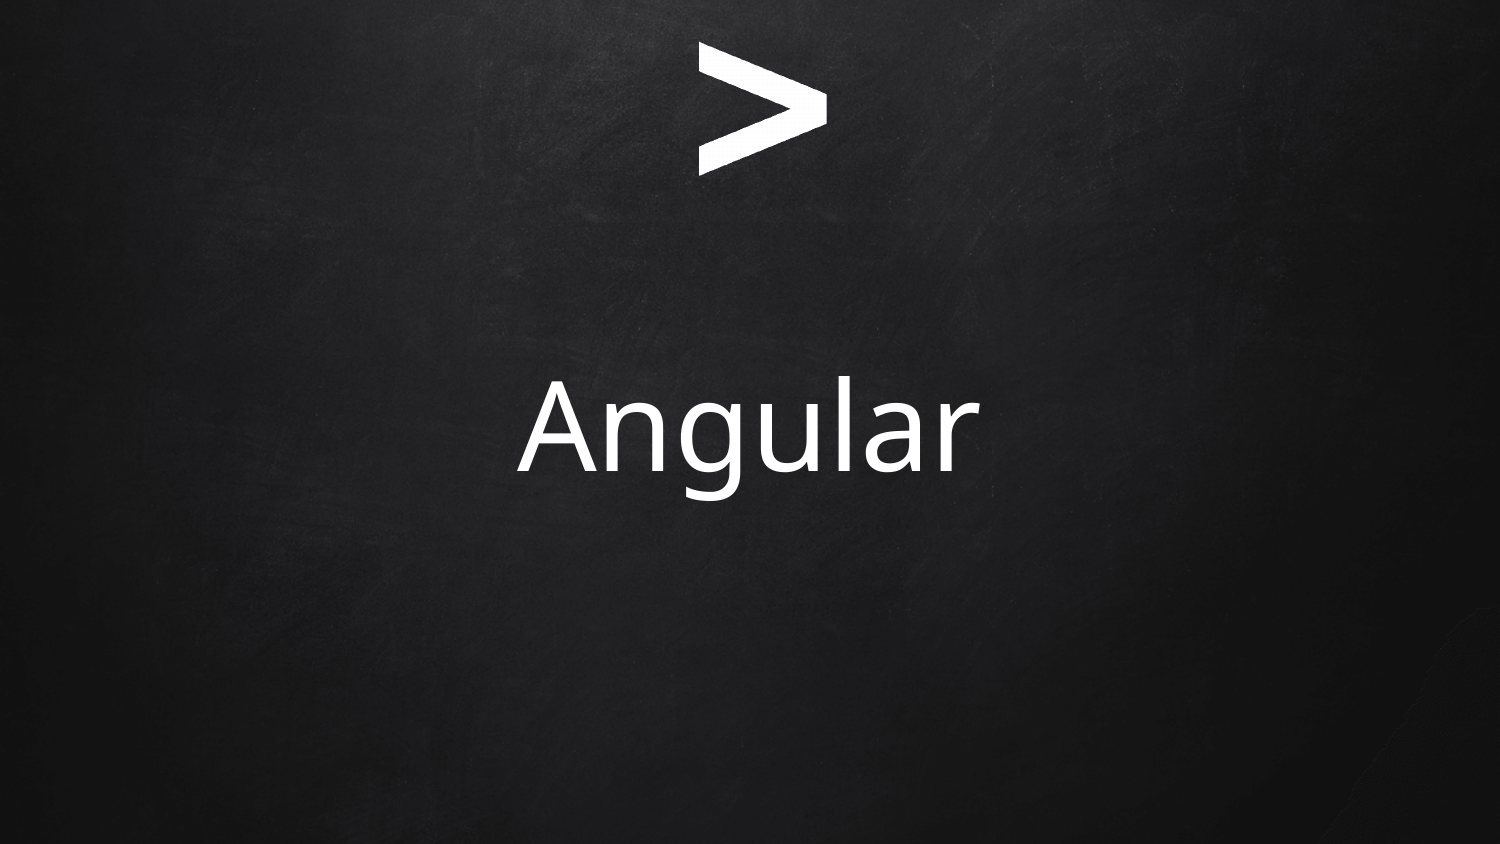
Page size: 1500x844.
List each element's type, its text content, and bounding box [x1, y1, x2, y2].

picture [0, 0, 1500, 844]
title Angular [112, 326, 1388, 517]
